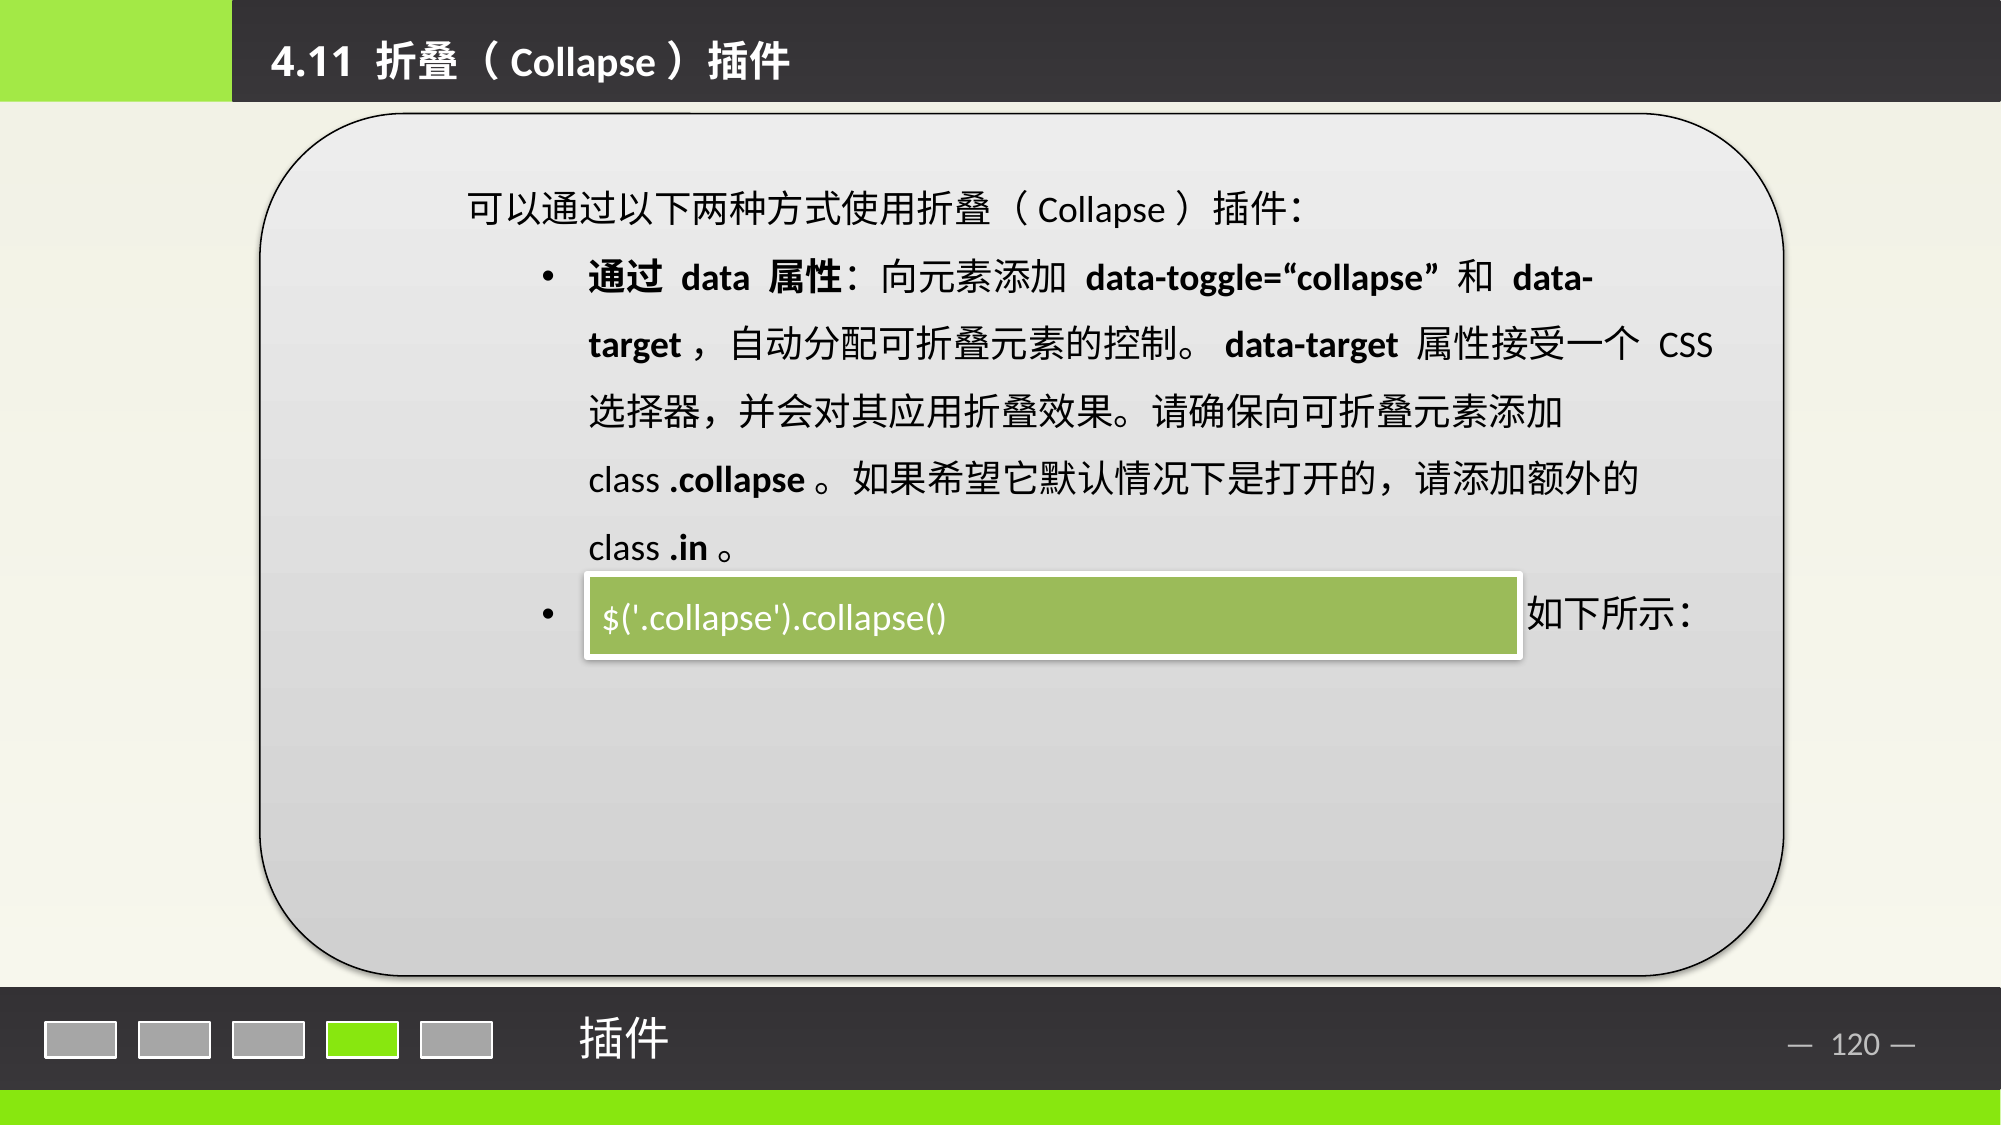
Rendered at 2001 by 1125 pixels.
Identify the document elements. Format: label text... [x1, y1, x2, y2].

text_box $('.collapse').collapse() [584, 571, 1523, 660]
text_box 4.11 折叠（Collapse）插件 [256, 27, 965, 93]
text_box 可以通过以下两种方式使用折叠（Collapse）插件： 通过 data 属性：向元素添加 data-toggle=“collapse” 和 data-target，自动分配可折叠元素的控制。data-target 属性接受一个 CSS 选择器，并会对其应用折叠效果。请确保向可折叠元素添加 class .collapse。如果希望它默认情况下是打开的，请添加额外的 class .in。 通过 JavaScript：可通过 JavaScript 激活 collapse 方法，如下所示： [259, 112, 1785, 977]
